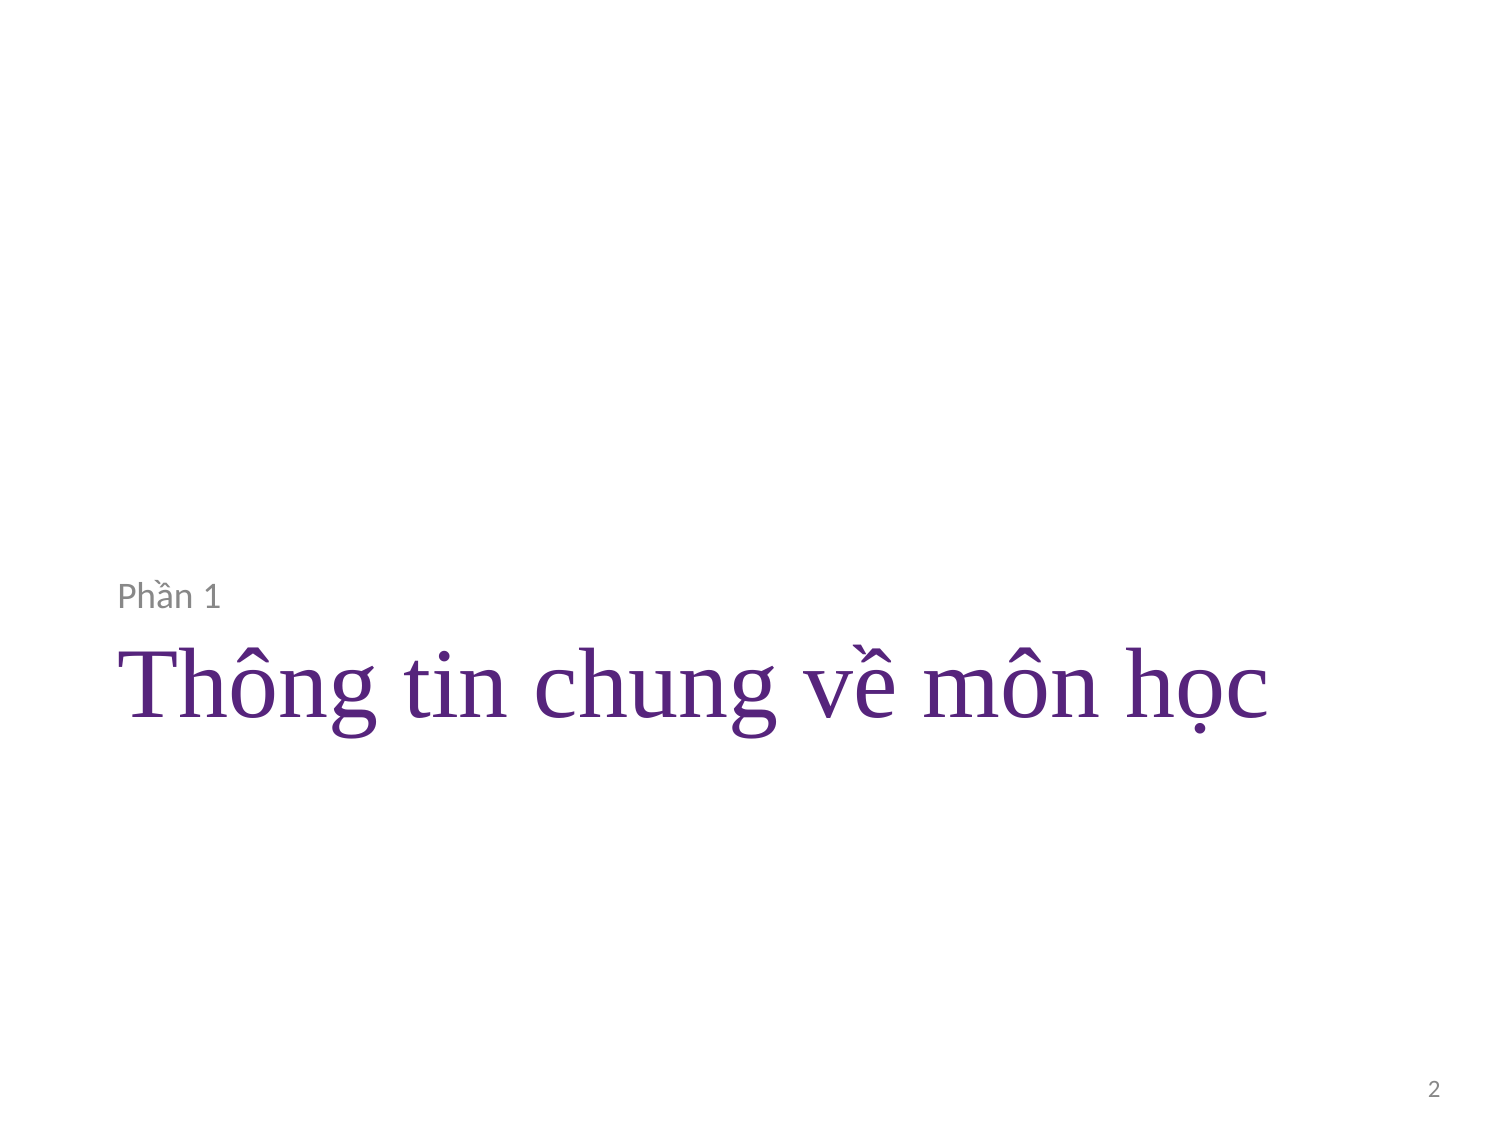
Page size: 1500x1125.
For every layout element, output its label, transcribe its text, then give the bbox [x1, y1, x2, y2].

title Thông tin chung về môn học [115, 615, 1273, 806]
text_box Phần 1 [115, 568, 224, 616]
slide_number 2 [1421, 1076, 1460, 1125]
